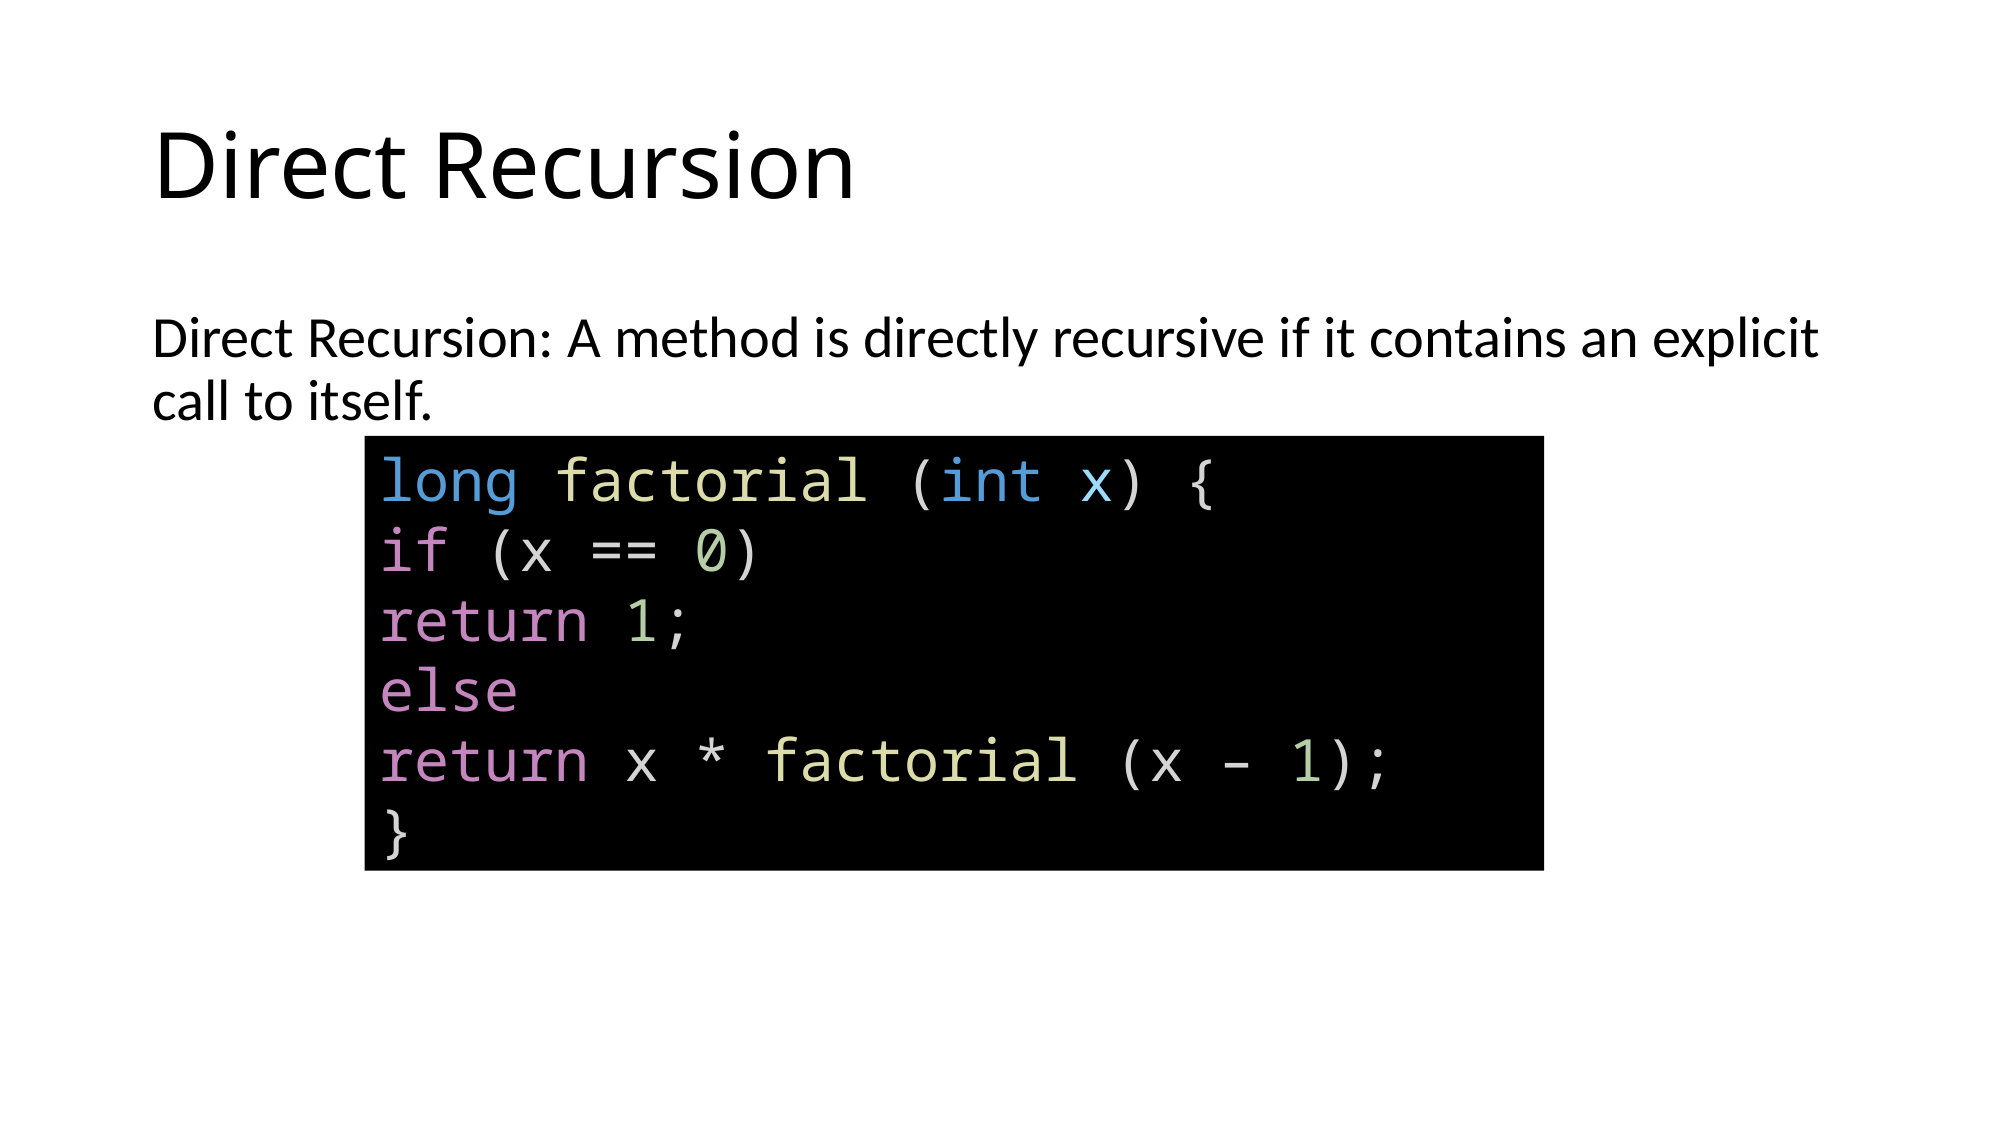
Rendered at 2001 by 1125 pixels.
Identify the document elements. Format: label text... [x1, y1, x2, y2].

title Direct Recursion [137, 59, 1863, 278]
text_box long factorial (int x) { if (x == 0) return 1; else return x * factorial (x – 1); } [364, 435, 1545, 871]
list Direct Recursion: A method is directly recursive if it contains an explicit call to itself. [137, 299, 1863, 1014]
